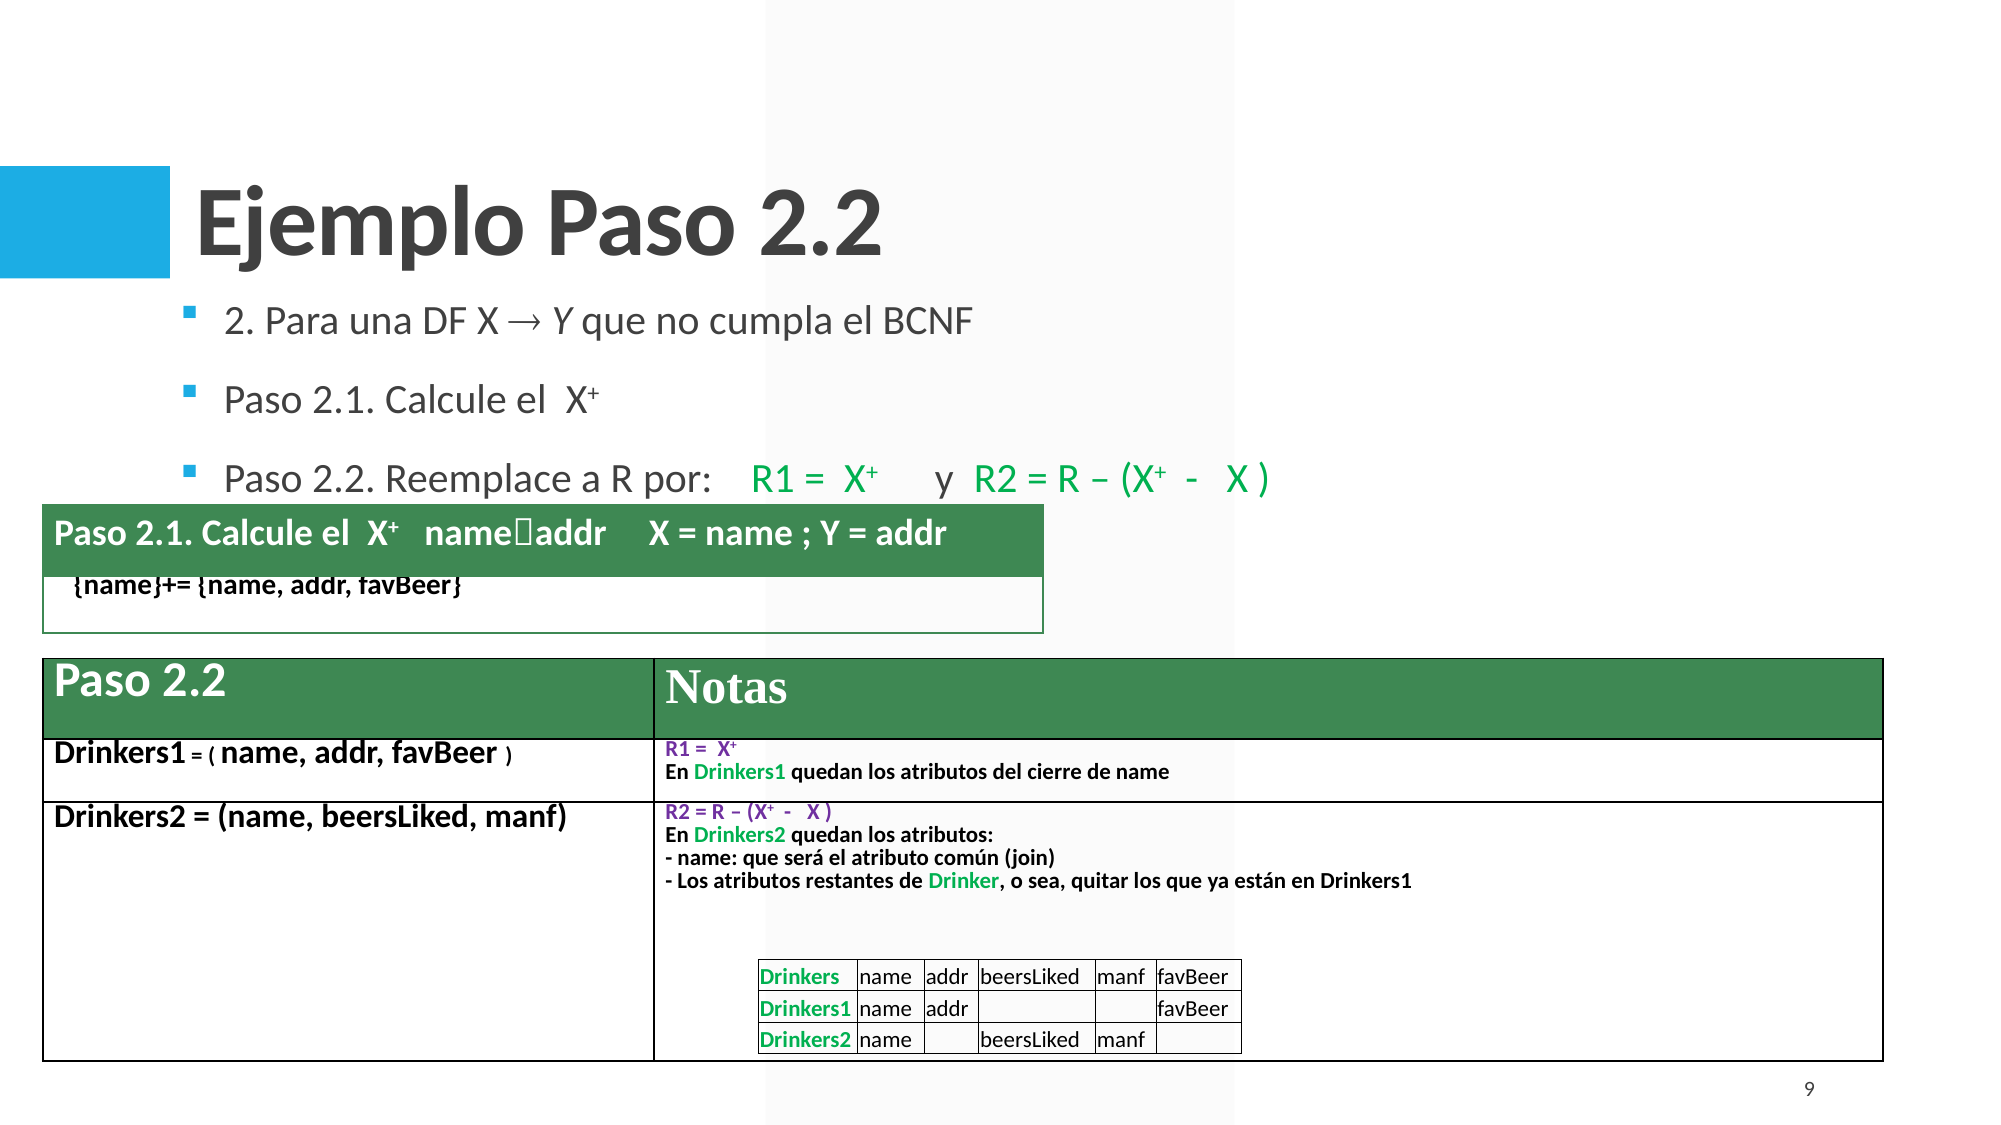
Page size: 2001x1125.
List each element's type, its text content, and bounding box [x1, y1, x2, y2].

table_cell [1157, 1023, 1241, 1053]
table_cell R1 = X+ En Drinkers1 quedan los atributos del cierre de name [655, 740, 1882, 801]
table_cell Drinkers1 = ( name, addr, favBeer ) [44, 740, 653, 801]
title Ejemplo Paso 2.2 [180, 47, 1830, 285]
table_header favBeer [1157, 960, 1241, 990]
table_cell {name}+= {name, addr, favBeer} [44, 577, 1042, 632]
table_cell manf [1096, 1023, 1156, 1053]
table_cell favBeer [1157, 991, 1241, 1022]
list 2. Para una DF X  Y que no cumpla el BCNF Paso 2.1. Calcule el X+ Paso 2.2. Reemplace a R por: R1 = X+ y R2 = R – (X+ - X ) [180, 285, 1830, 658]
table_cell name [858, 1023, 924, 1053]
table_header Drinkers [759, 960, 857, 990]
table_cell R2 = R – (X+ - X ) En Drinkers2 quedan los atributos: - name: que será el atributo común (join) - Los atributos restantes de Drinker, o sea, quitar los que ya están en Drinkers1 [655, 803, 1882, 1060]
table_cell [925, 1023, 978, 1053]
table_header Paso 2.2 [44, 659, 653, 738]
table_header manf [1096, 960, 1156, 990]
slide_number 9 [1702, 1057, 1830, 1118]
table_header beersLiked [979, 960, 1095, 990]
table_cell [979, 991, 1095, 1022]
table_cell [1096, 991, 1156, 1022]
table_header name [858, 960, 924, 990]
table_cell Drinkers1 [759, 991, 857, 1022]
table_header addr [925, 960, 978, 990]
table_header Paso 2.1. Calcule el X+ nameaddr X = name ; Y = addr [44, 506, 1042, 569]
table_cell Drinkers2 = (name, beersLiked, manf) [44, 803, 653, 1060]
table_cell name [858, 991, 924, 1022]
table_header Notas [655, 659, 1882, 738]
table_cell Drinkers2 [759, 1023, 857, 1053]
table_cell beersLiked [979, 1023, 1095, 1053]
table_cell addr [925, 991, 978, 1022]
